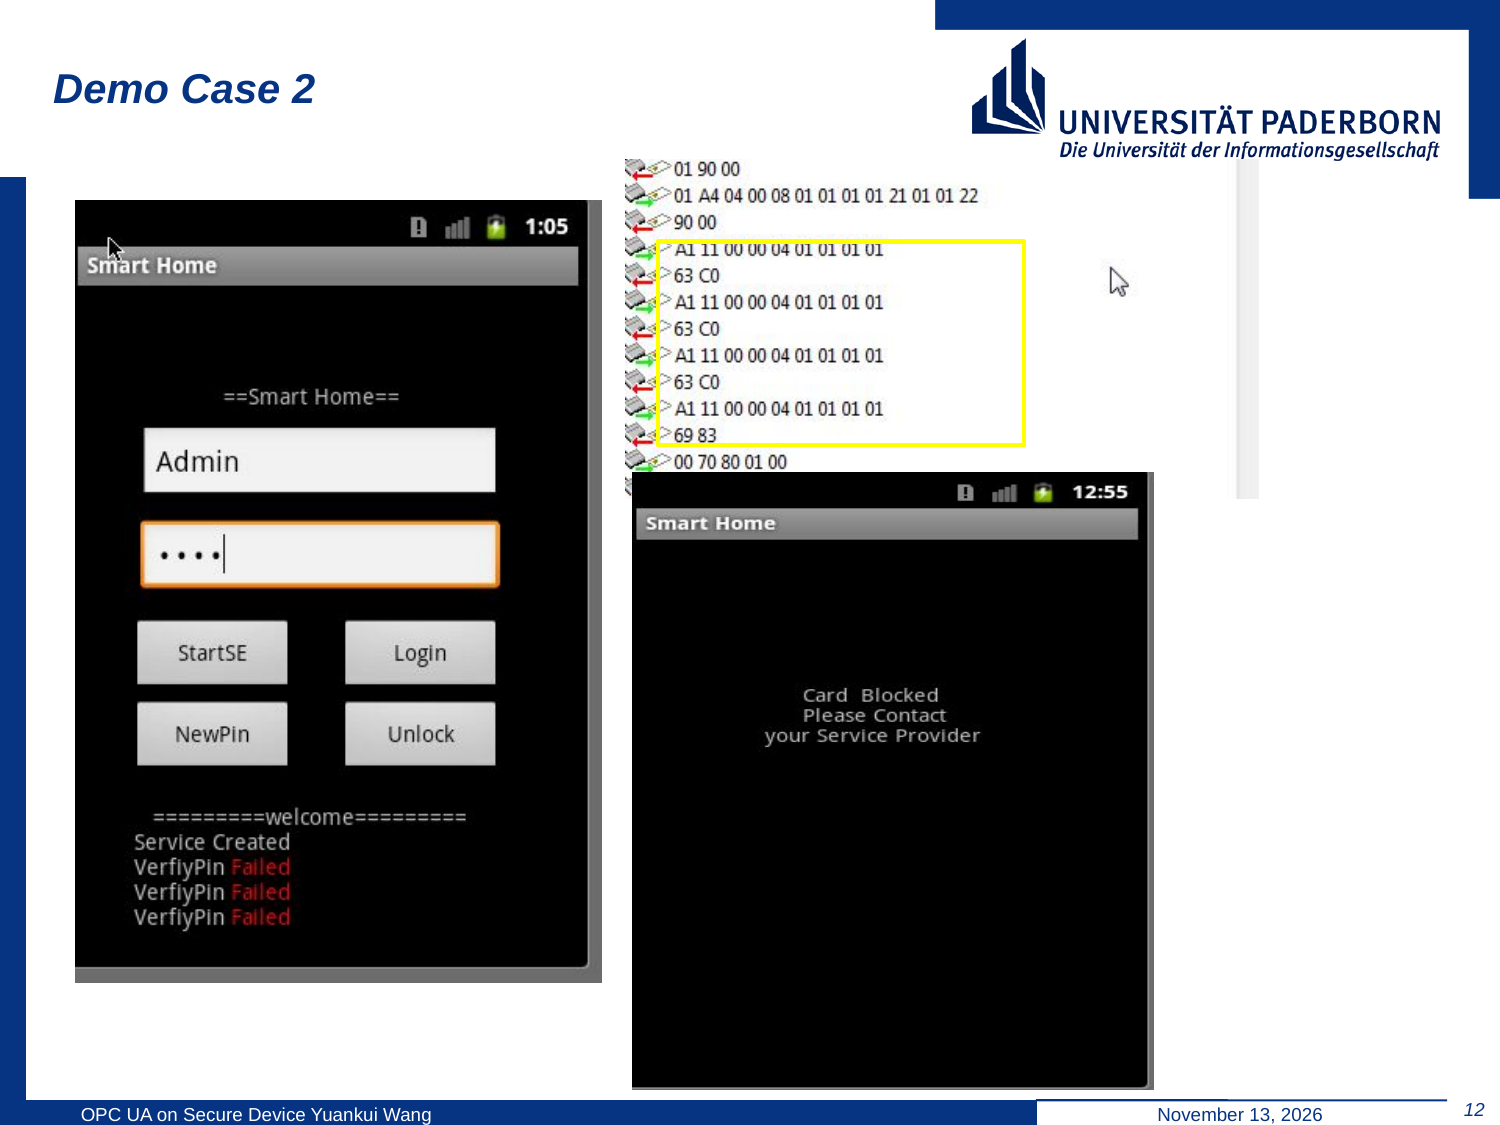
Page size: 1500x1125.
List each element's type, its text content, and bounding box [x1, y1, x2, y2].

title Demo Case 2 [0, 0, 919, 175]
footer OPC UA on Secure Device Yuankui Wang [75, 1100, 1010, 1125]
picture [625, 37, 1440, 1091]
slide_number 12 [1445, 1089, 1500, 1125]
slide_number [1064, 1099, 1416, 1125]
picture [74, 199, 602, 984]
